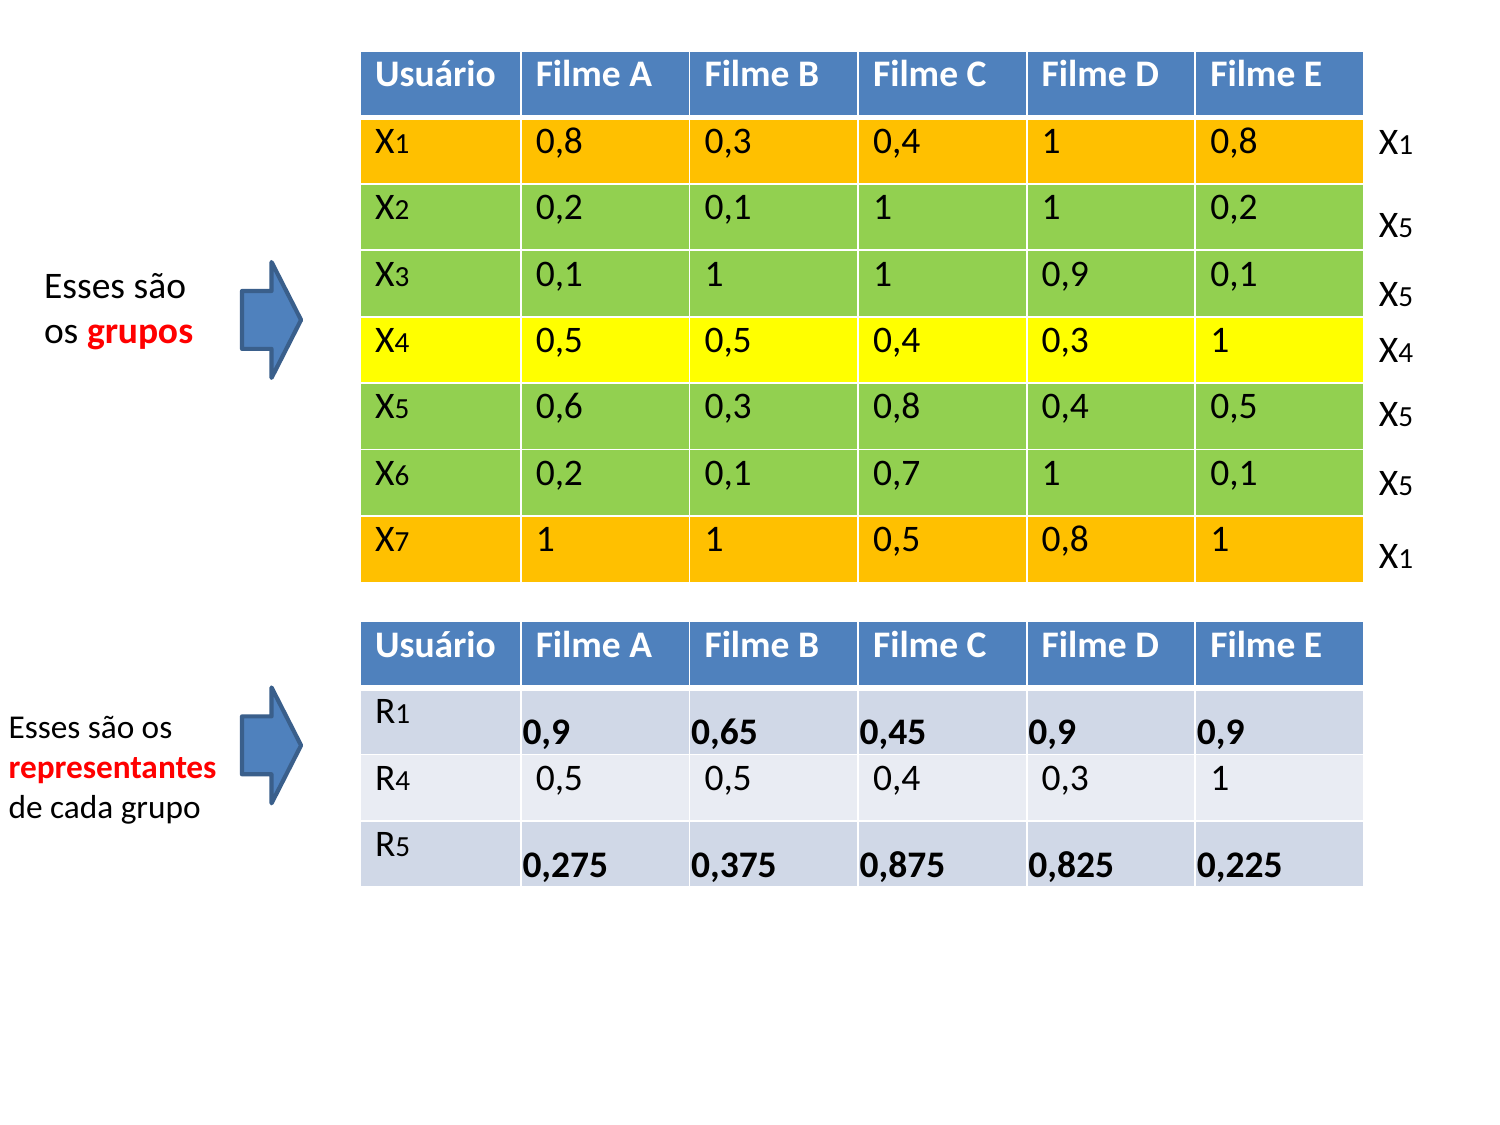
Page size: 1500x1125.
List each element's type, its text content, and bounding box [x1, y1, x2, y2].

table_cell 1 [522, 517, 689, 582]
text_box X5 [1364, 381, 1447, 442]
table_header Filme A [522, 622, 689, 685]
table_cell 0,6 [522, 384, 689, 449]
table_header Usuário [361, 52, 520, 115]
text_box X5 [1364, 262, 1447, 317]
table_cell X2 [361, 185, 520, 249]
table_cell 0,2 [1196, 185, 1363, 249]
table_cell R1 [361, 691, 520, 754]
table_cell 0,9 [1196, 691, 1363, 754]
table_cell 0,8 [522, 120, 689, 183]
table_cell 0,375 [690, 822, 857, 886]
table_cell X5 [361, 384, 520, 449]
table_header Filme D [1028, 52, 1194, 115]
table_cell R5 [361, 822, 520, 886]
table_cell 1 [690, 251, 857, 316]
table_cell 0,9 [1028, 691, 1194, 754]
table_cell 0,9 [522, 691, 689, 754]
table_cell 0,45 [859, 691, 1026, 754]
table_cell 0,4 [1028, 384, 1194, 449]
table_cell 0,5 [1196, 384, 1363, 449]
table_cell 1 [690, 517, 857, 582]
table_cell 0,4 [859, 755, 1026, 820]
table_cell 0,1 [1196, 450, 1363, 515]
table_cell 0,5 [522, 755, 689, 820]
text_box X5 [1364, 451, 1447, 511]
table_cell X1 [361, 120, 520, 183]
table_cell X4 [361, 318, 520, 382]
table_cell 0,825 [1028, 822, 1194, 886]
table_header Filme D [1028, 622, 1194, 685]
table_cell 1 [1028, 185, 1194, 249]
table_cell 0,8 [1196, 120, 1363, 183]
table_cell 0,275 [522, 822, 689, 886]
table_cell 0,1 [690, 185, 857, 249]
table_cell 0,2 [522, 450, 689, 515]
table_cell 1 [1196, 755, 1363, 820]
table_cell 1 [1028, 120, 1194, 183]
table_cell 0,4 [859, 120, 1026, 183]
text_box [239, 259, 303, 380]
table_cell 1 [859, 251, 1026, 316]
table_cell 0,4 [859, 318, 1026, 382]
table_cell 0,1 [690, 450, 857, 515]
table_cell X3 [361, 251, 520, 316]
text_box X5 [1364, 192, 1447, 253]
table_header Filme C [859, 622, 1026, 685]
table_cell 1 [1196, 318, 1363, 382]
text_box [239, 685, 303, 806]
table_cell 0,875 [859, 822, 1026, 886]
table_cell 0,8 [859, 384, 1026, 449]
table_header Filme C [859, 52, 1026, 115]
table_cell 0,2 [522, 185, 689, 249]
table_cell 0,5 [690, 318, 857, 382]
table_cell 0,5 [690, 755, 857, 820]
text_box X1 [1364, 523, 1447, 584]
table_cell 1 [1196, 517, 1363, 582]
table_header Filme B [690, 622, 857, 685]
table_cell 0,225 [1196, 822, 1363, 886]
text_box X4 [1364, 317, 1447, 378]
text_box Esses são os representantes de cada grupo [0, 697, 260, 833]
table_cell 1 [859, 185, 1026, 249]
table_header Filme A [522, 52, 689, 115]
table_cell 0,5 [522, 318, 689, 382]
table_cell 0,3 [690, 384, 857, 449]
table_cell 0,1 [522, 251, 689, 316]
table_cell X7 [361, 517, 520, 582]
table_cell 0,3 [1028, 318, 1194, 382]
table_header Usuário [361, 622, 520, 685]
text_box X1 [1364, 109, 1447, 170]
table_header Filme E [1196, 622, 1363, 685]
table_cell 0,8 [1028, 517, 1194, 582]
table_cell 1 [1028, 450, 1194, 515]
table_header Filme E [1196, 52, 1363, 115]
table_cell 0,3 [1028, 755, 1194, 820]
table_cell 0,7 [859, 450, 1026, 515]
table_cell 0,5 [859, 517, 1026, 582]
table_header Filme B [690, 52, 857, 115]
table_cell X6 [361, 450, 520, 515]
table_cell 0,9 [1028, 251, 1194, 316]
table_cell 0,1 [1196, 251, 1363, 316]
table_cell 0,3 [690, 120, 857, 183]
table_cell 0,65 [690, 691, 857, 754]
table_cell R4 [361, 755, 520, 820]
text_box Esses são os grupos [29, 253, 219, 358]
